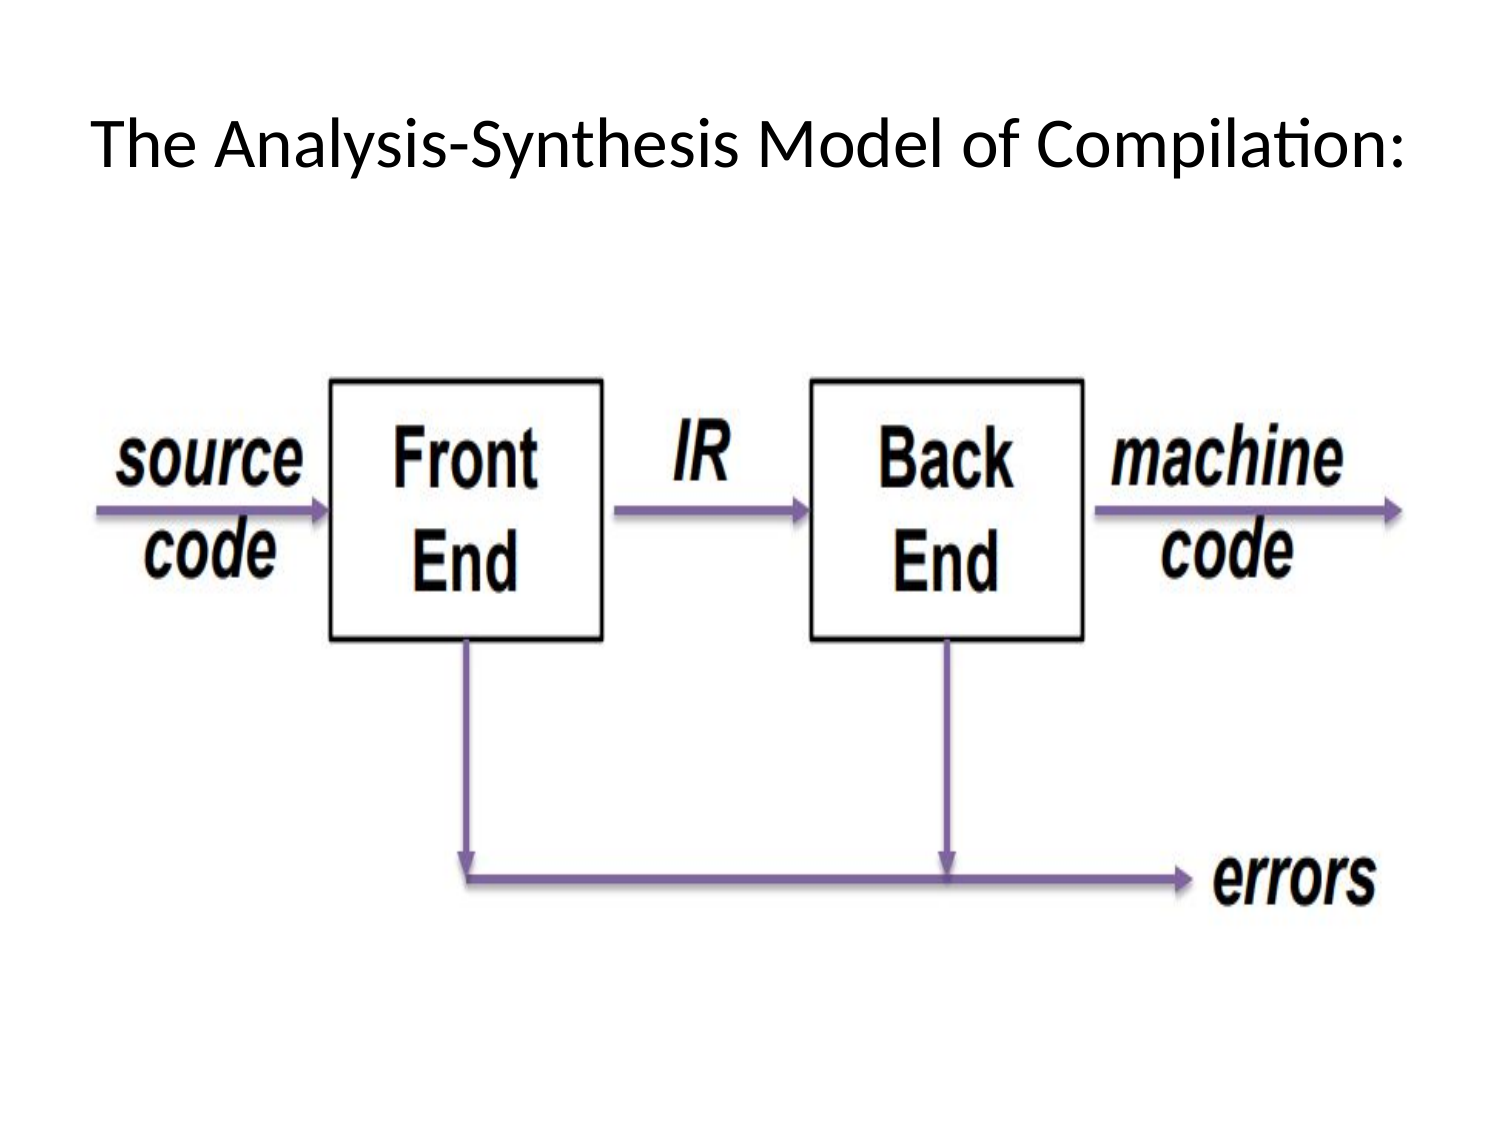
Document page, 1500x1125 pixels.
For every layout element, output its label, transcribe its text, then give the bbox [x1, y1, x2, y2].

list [74, 299, 1426, 988]
title The Analysis-Synthesis Model of Compilation: [75, 45, 1425, 233]
